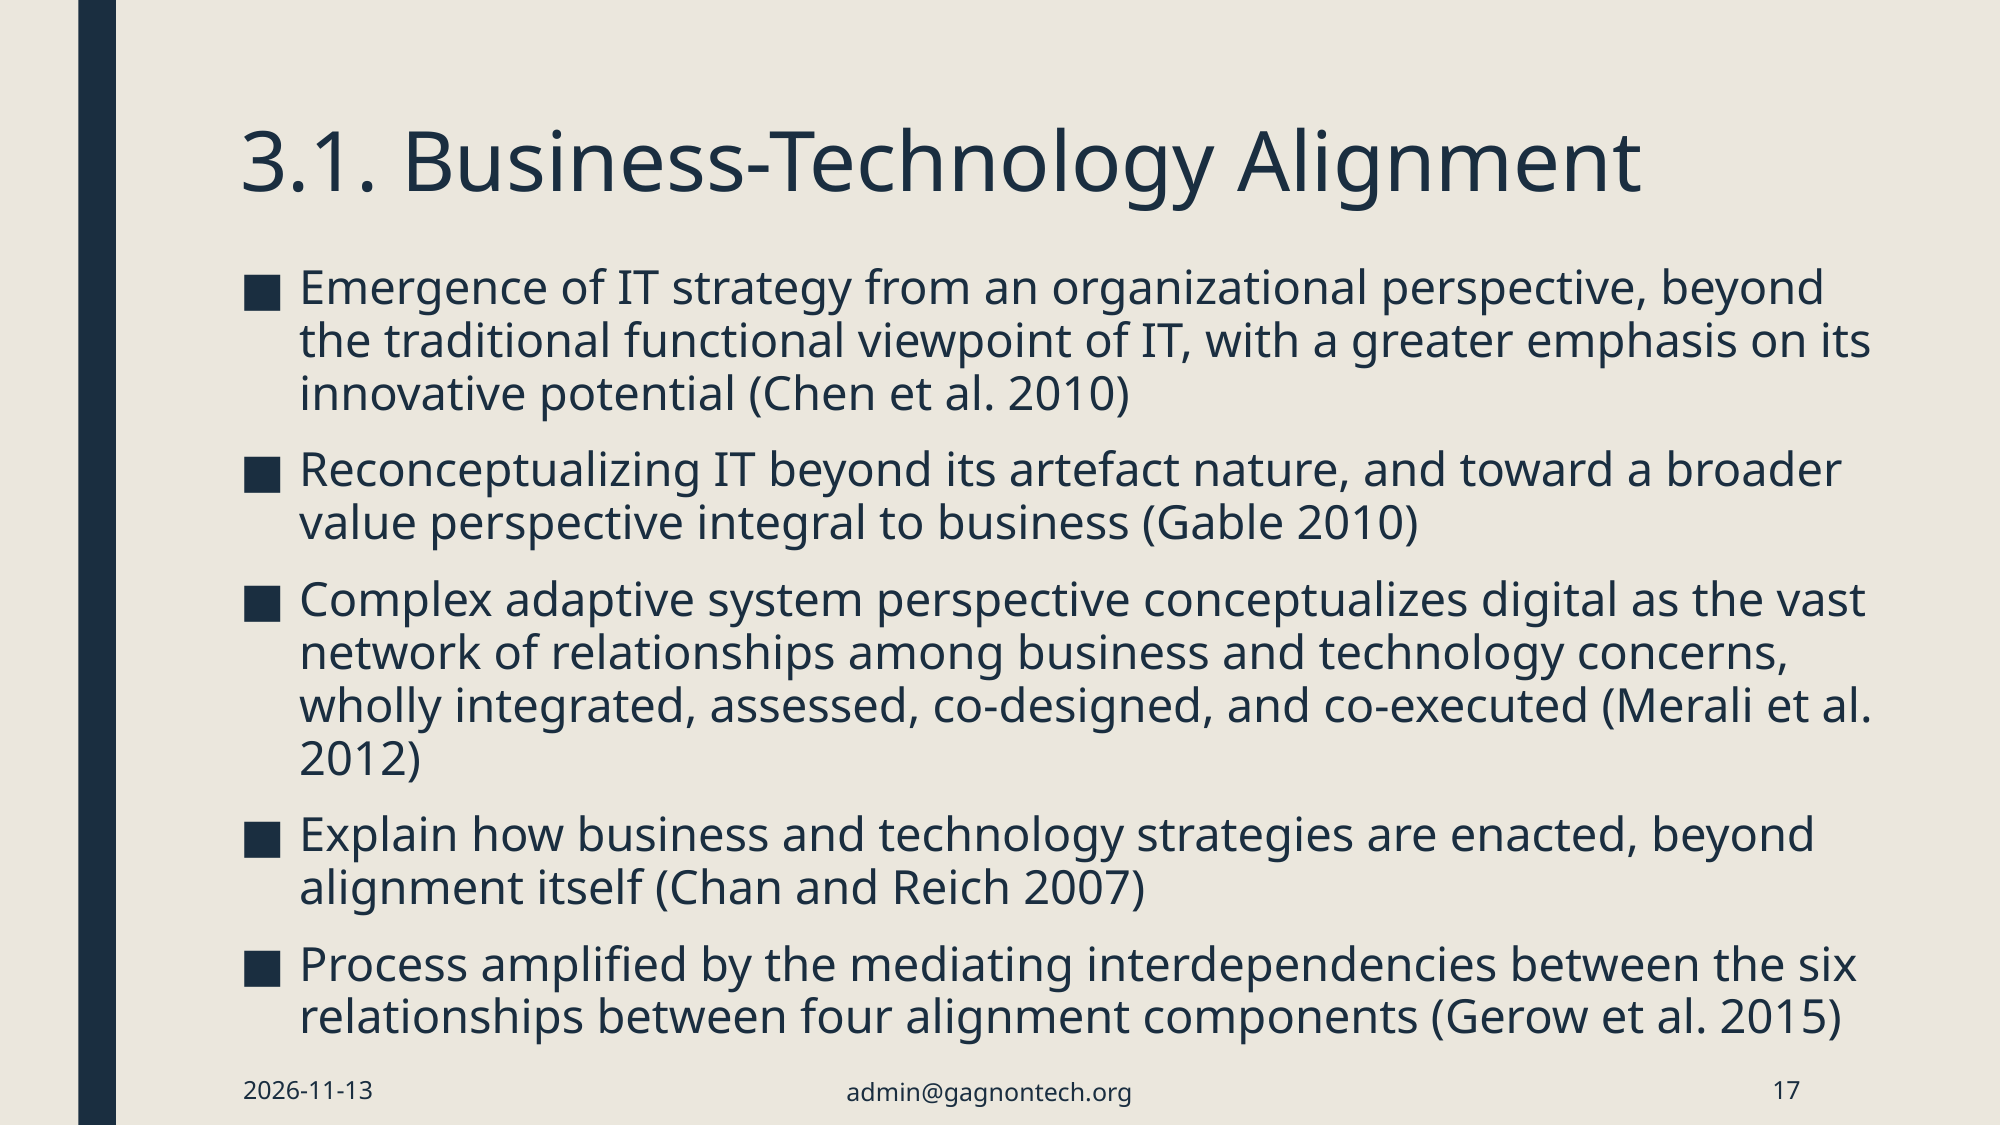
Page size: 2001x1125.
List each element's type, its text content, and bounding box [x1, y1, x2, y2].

footer admin@gagnontech.org [474, 1058, 1505, 1125]
list Emergence of IT strategy from an organizational perspective, beyond the traditional functional viewpoint of IT, with a greater emphasis on its innovative potential (Chen et al. 2010) Reconceptualizing IT beyond its artefact nature, and toward a broader value perspective integral to business (Gable 2010) Complex adaptive system perspective conceptualizes digital as the vast network of relationships among business and technology concerns, wholly integrated, assessed, co-designed, and co-executed (Merali et al. 2012) Explain how business and technology strategies are enacted, beyond alignment itself (Chan and Reich 2007) Process amplified by the mediating interdependencies between the six relationships between four alignment components (Gerow et al. 2015) [225, 254, 1900, 1059]
text_box 2024-01-21 [228, 1058, 426, 1125]
slide_number 17 [1553, 1058, 1816, 1125]
title 3.1. Business-Technology Alignment [225, 112, 1800, 254]
